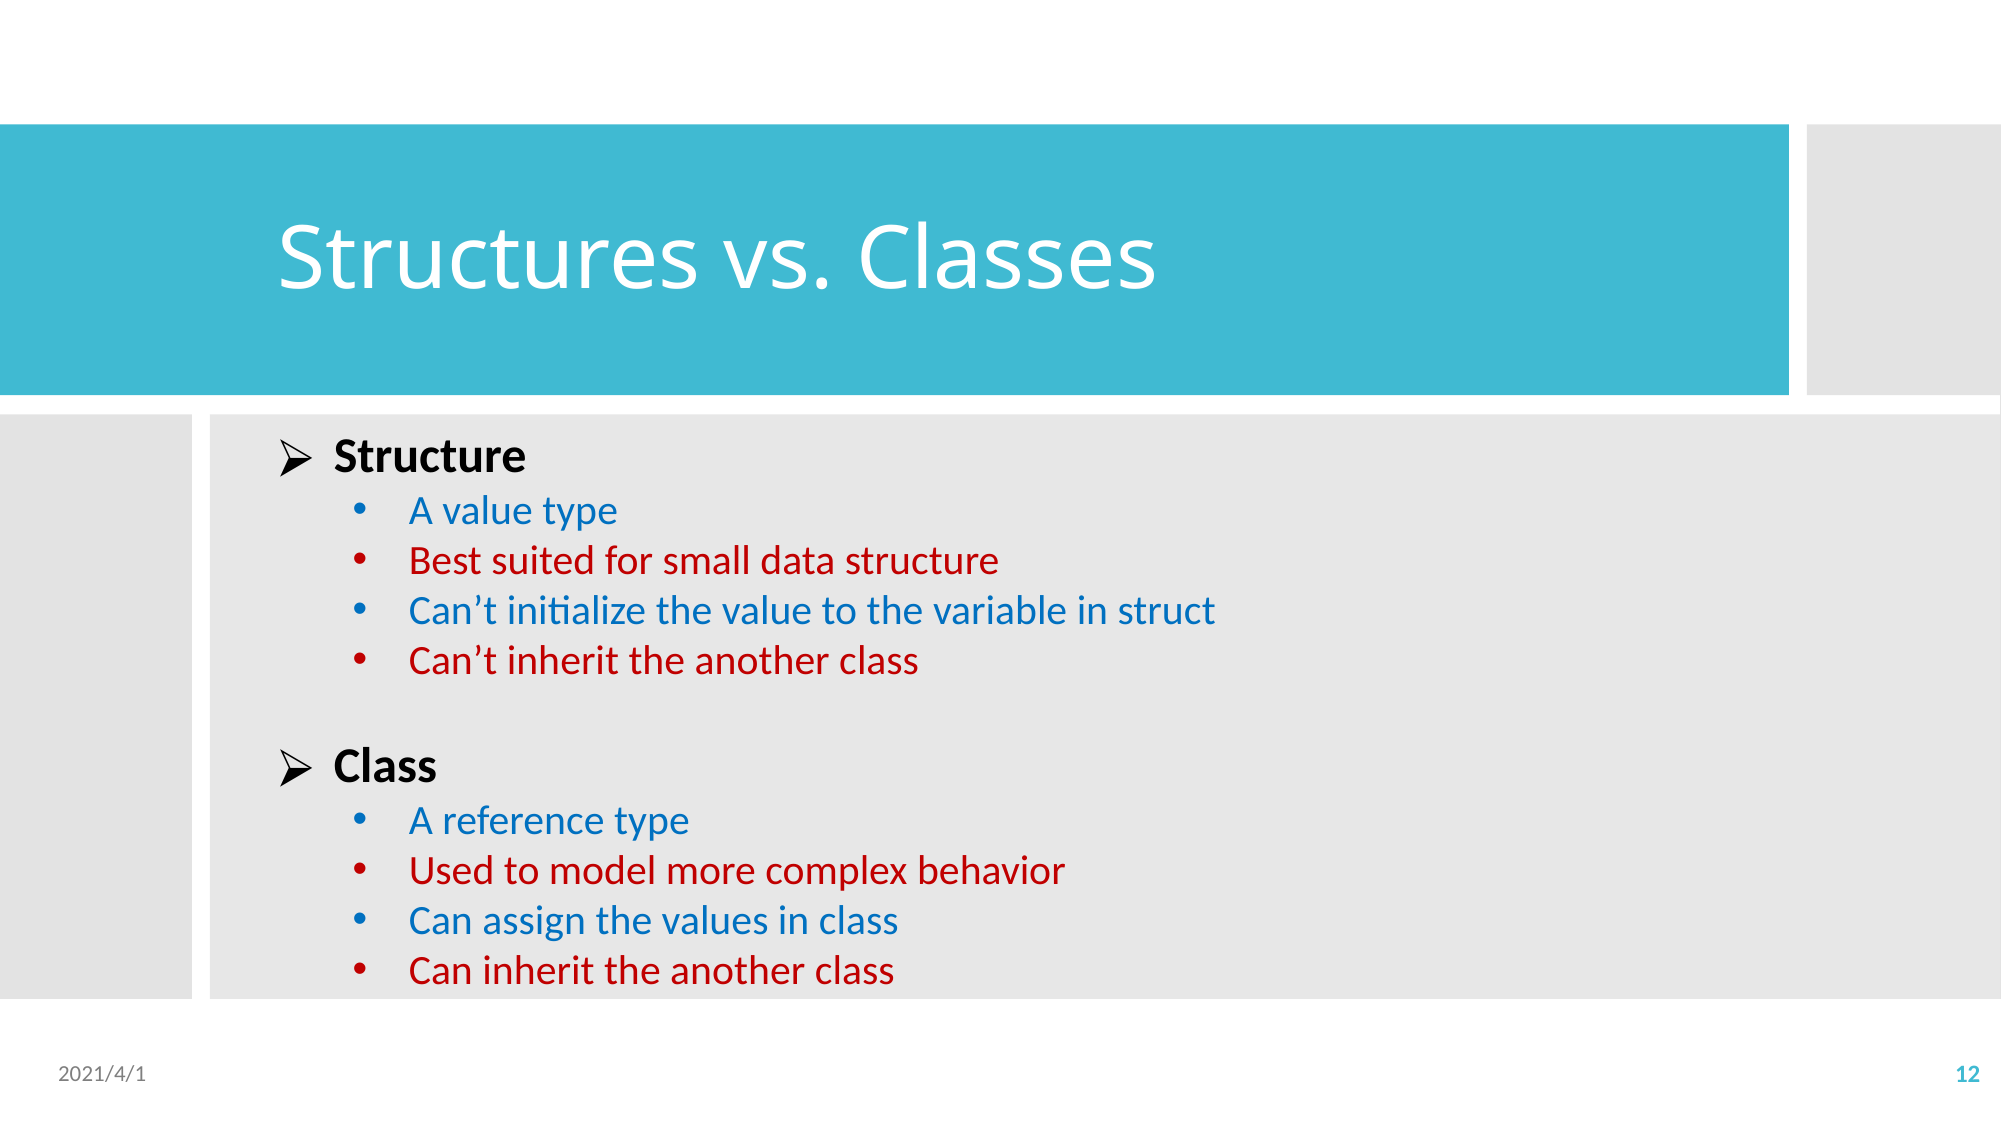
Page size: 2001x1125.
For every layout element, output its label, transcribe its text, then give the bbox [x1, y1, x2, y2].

text_box [1806, 124, 2000, 396]
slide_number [43, 1042, 493, 1103]
text_box [0, 0, 2000, 1125]
text_box Structure A value type Best suited for small data structure Can’t initialize the value to the variable in struct Can’t inherit the another class Class A reference type Used to model more complex behavior Can assign the values in class Can inherit the another class [262, 415, 1737, 1001]
text_box [0, 414, 192, 999]
text_box [209, 414, 2000, 999]
text_box [0, 124, 1789, 396]
slide_number 12 [1744, 1042, 1996, 1103]
title Structures vs. Classes [262, 178, 1737, 343]
